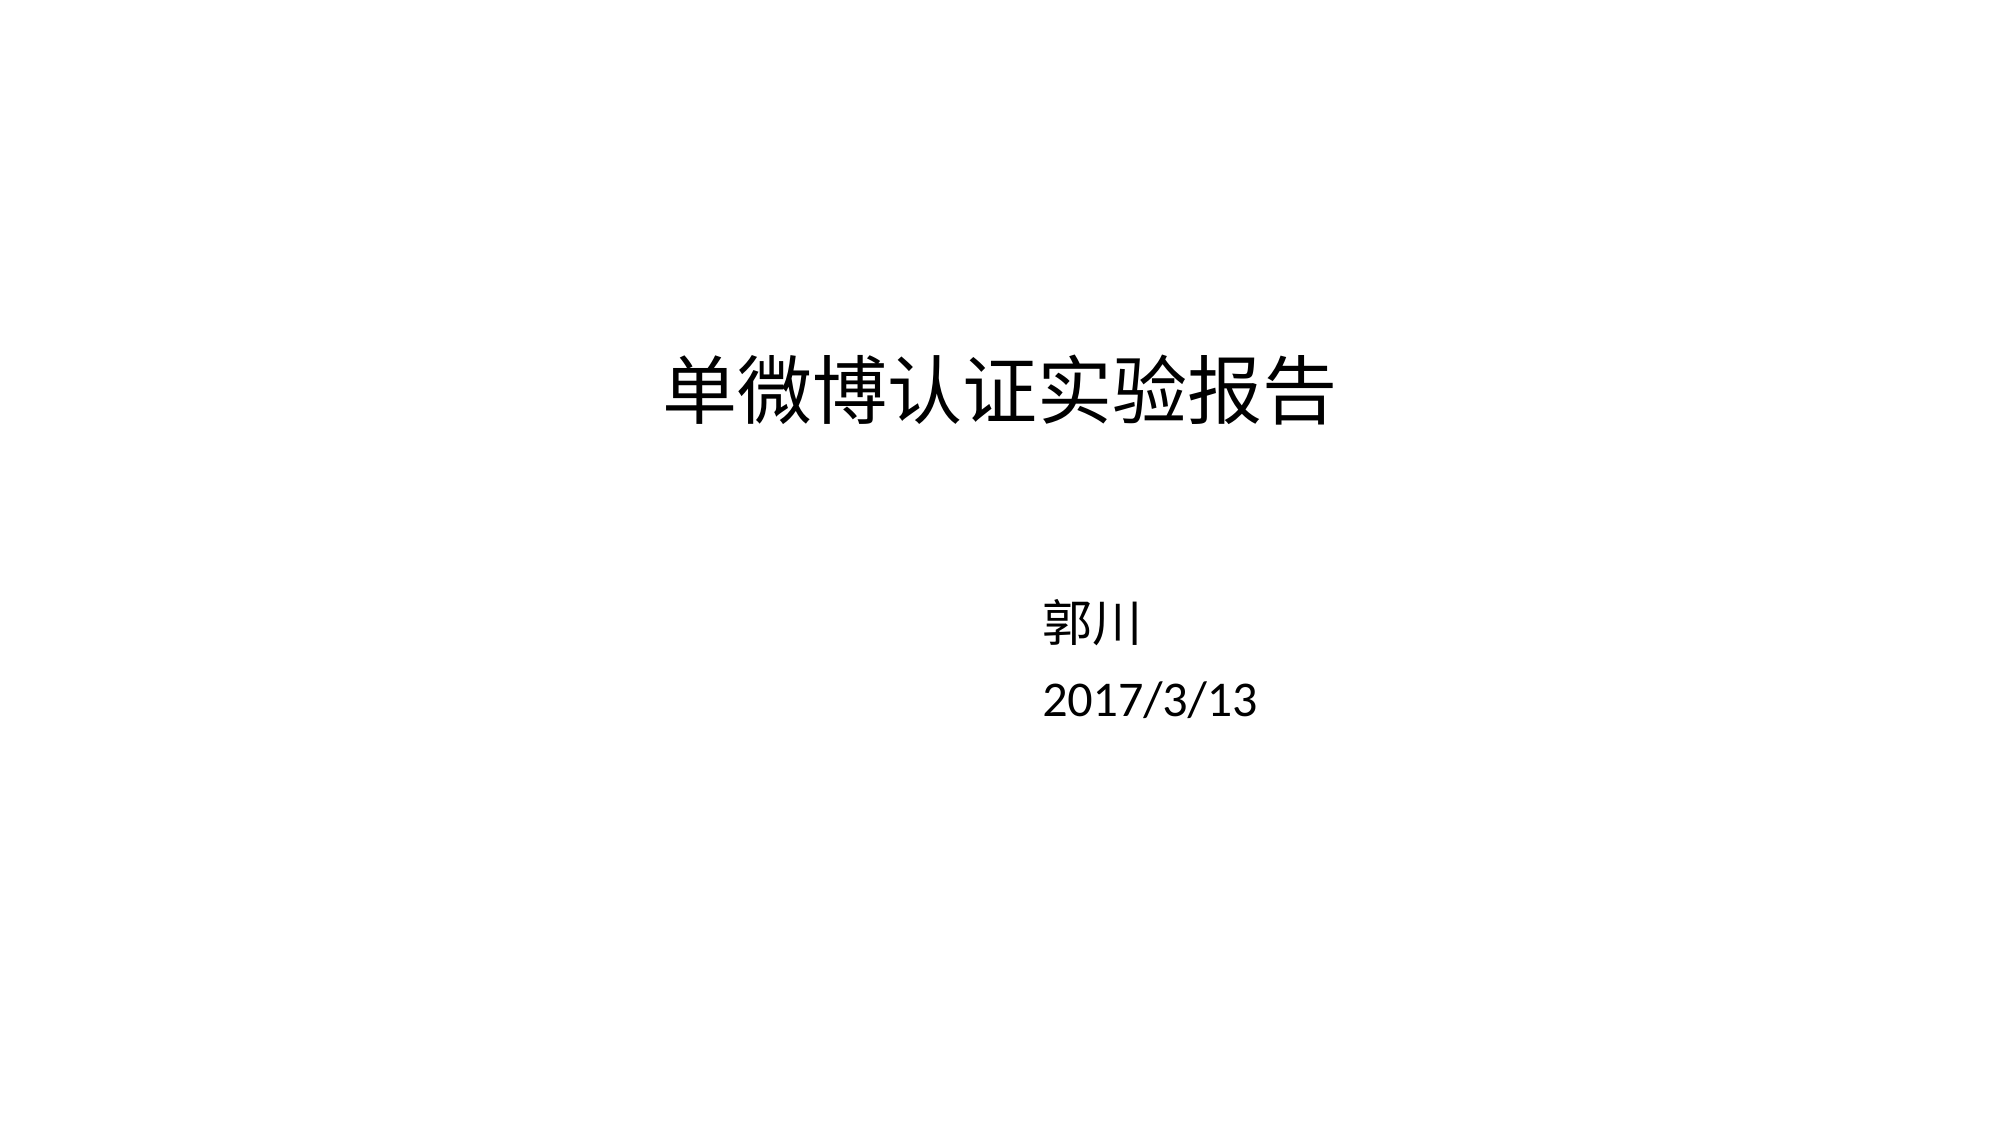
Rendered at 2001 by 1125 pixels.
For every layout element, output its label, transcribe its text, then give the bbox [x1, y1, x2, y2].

subtitle 郭川 2017/3/13 [249, 590, 1750, 863]
title 单微博认证实验报告 [249, 50, 1750, 442]
